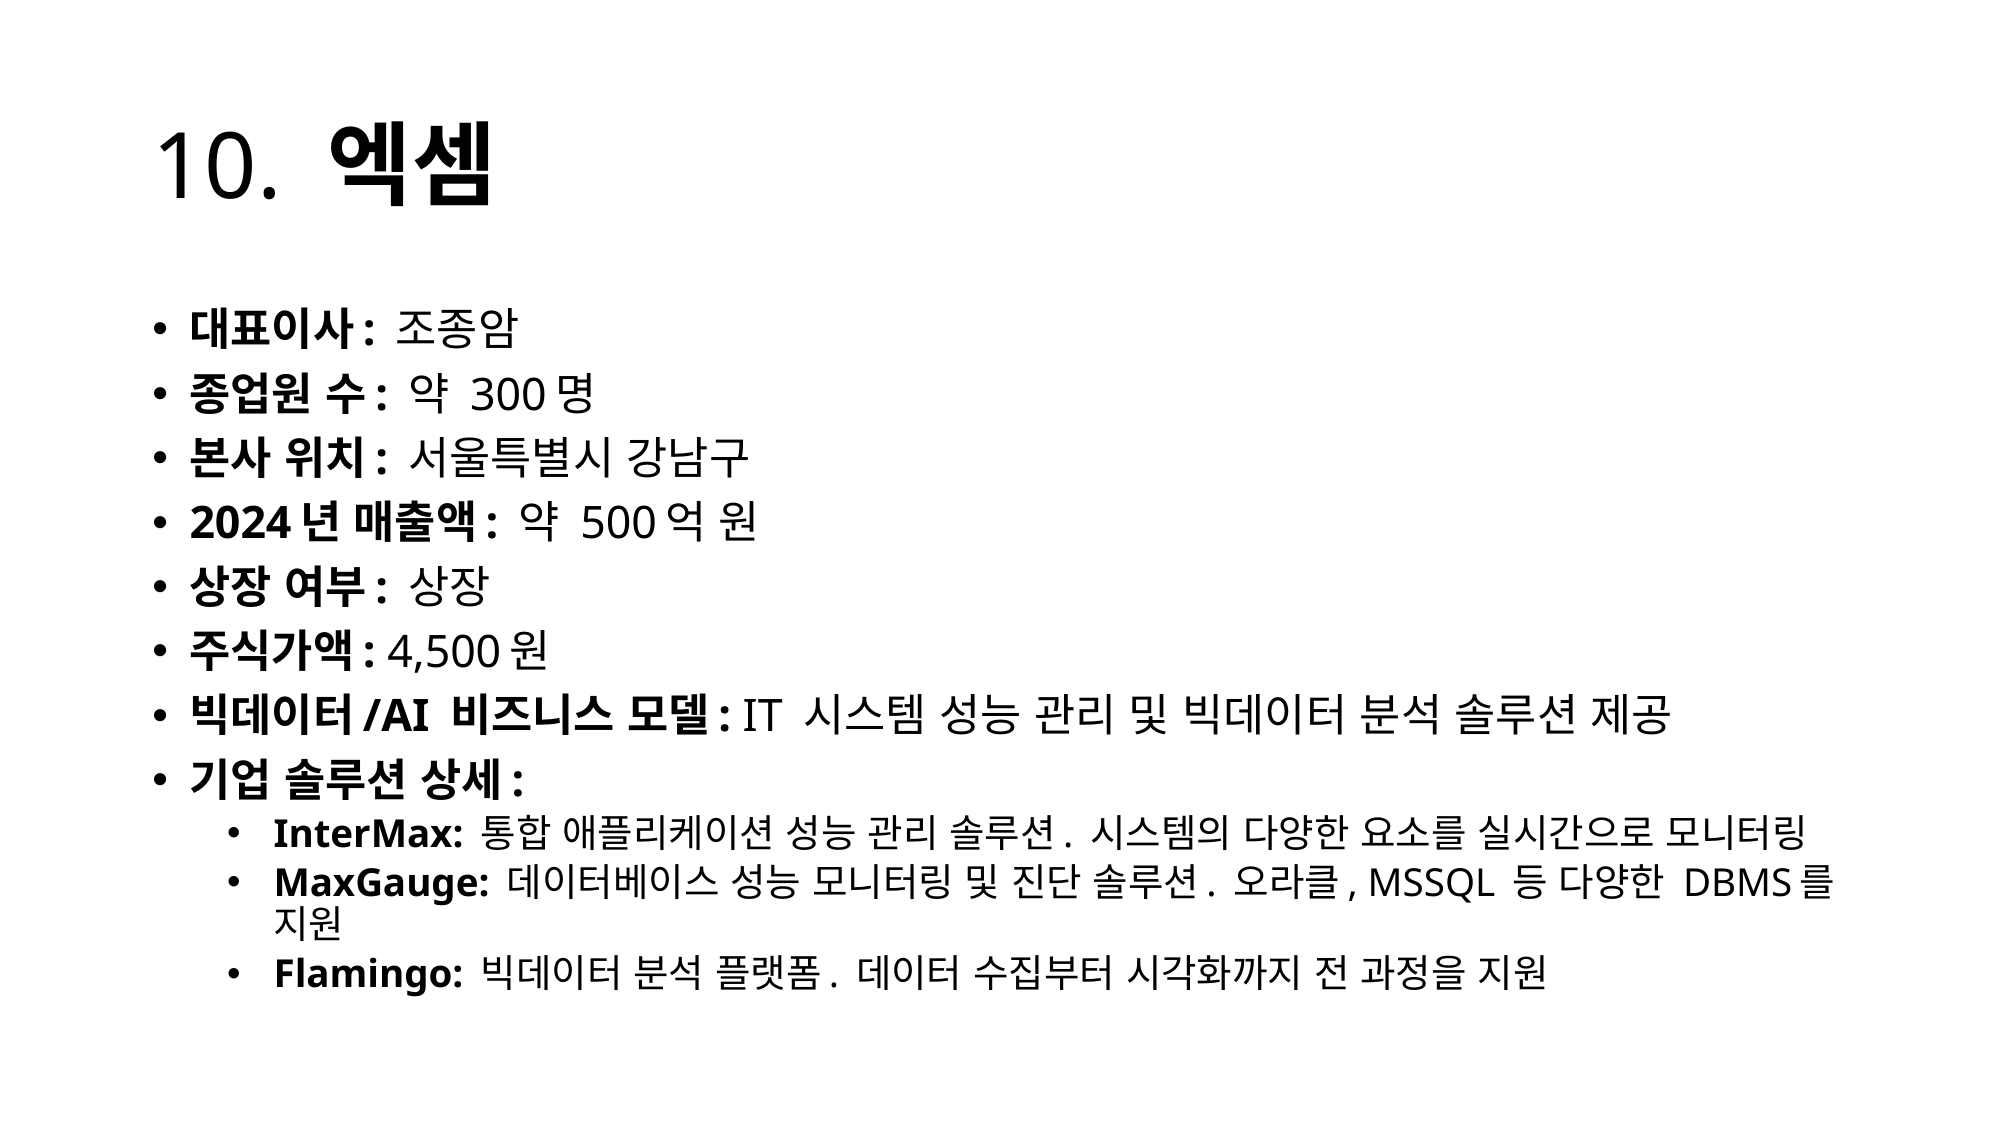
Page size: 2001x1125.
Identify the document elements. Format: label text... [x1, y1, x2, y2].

title 10. 엑셈 [137, 59, 1863, 278]
list 대표이사: 조종암 종업원 수: 약 300명 본사 위치: 서울특별시 강남구 2024년 매출액: 약 500억 원 상장 여부: 상장 주식가액: 4,500원 빅데이터/AI 비즈니스 모델: IT 시스템 성능 관리 및 빅데이터 분석 솔루션 제공 기업 솔루션 상세: InterMax: 통합 애플리케이션 성능 관리 솔루션. 시스템의 다양한 요소를 실시간으로 모니터링 MaxGauge: 데이터베이스 성능 모니터링 및 진단 솔루션. 오라클, MSSQL 등 다양한 DBMS를 지원 Flamingo: 빅데이터 분석 플랫폼. 데이터 수집부터 시각화까지 전 과정을 지원 [137, 299, 1863, 1014]
